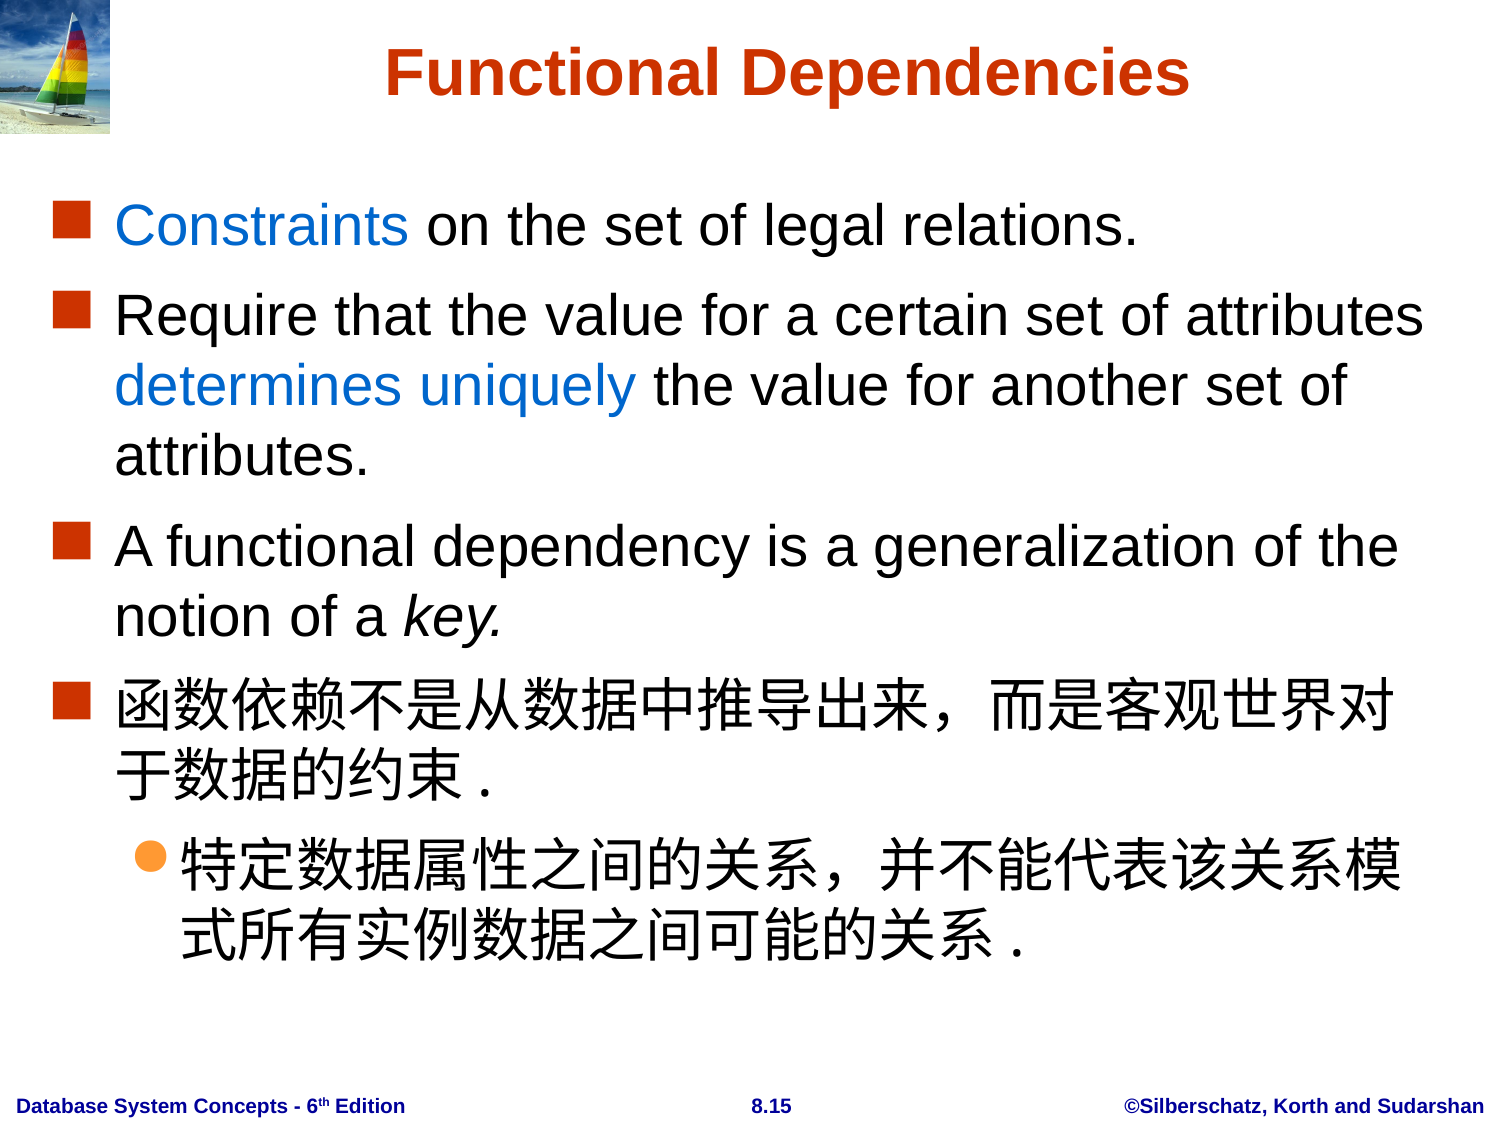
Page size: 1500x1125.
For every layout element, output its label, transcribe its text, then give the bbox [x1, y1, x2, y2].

list Constraints on the set of legal relations. Require that the value for a certain set of attributes determines uniquely the value for another set of attributes. A functional dependency is a generalization of the notion of a key. 函数依赖不是从数据中推导出来，而是客观世界对于数据的约束. 特定数据属性之间的关系，并不能代表该关系模式所有实例数据之间可能的关系. [42, 179, 1452, 985]
picture [0, 0, 110, 134]
title Functional Dependencies [126, 16, 1451, 117]
